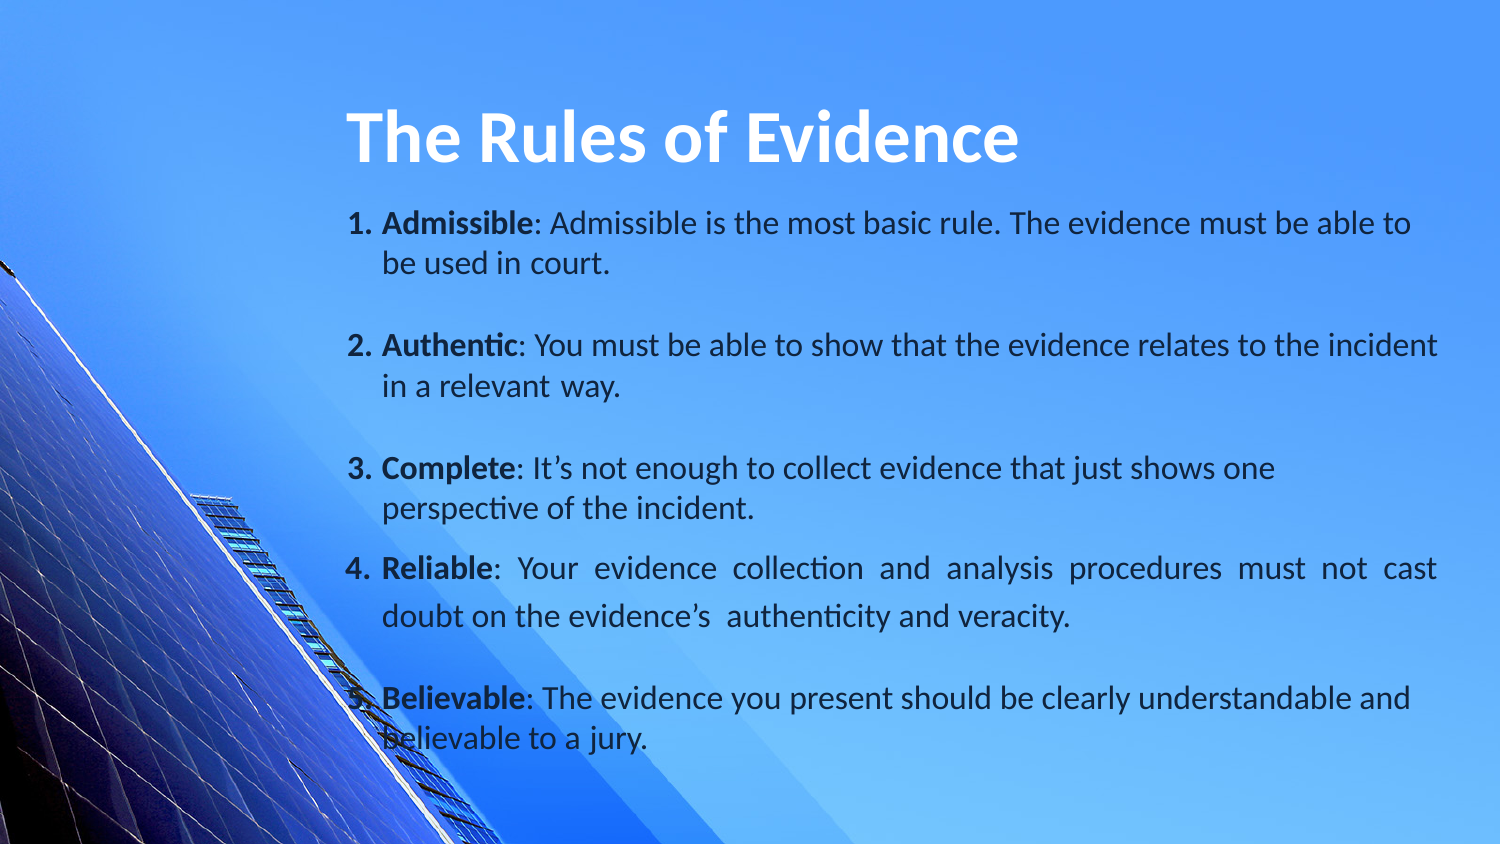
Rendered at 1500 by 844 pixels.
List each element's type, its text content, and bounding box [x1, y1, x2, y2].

list Admissible: Admissible is the most basic rule. The evidence must be able to be used in court. Authentic: You must be able to show that the evidence relates to the incident in a relevant way. Complete: It’s not enough to collect evidence that just shows one perspective of the incident. Reliable: Your evidence collection and analysis procedures must not cast doubt on the evidence’s authenticity and veracity. Believable: The evidence you present should be clearly understandable and believable to a jury. [330, 193, 1453, 770]
picture [0, 0, 1500, 844]
title The Rules of Evidence [331, 72, 1451, 192]
